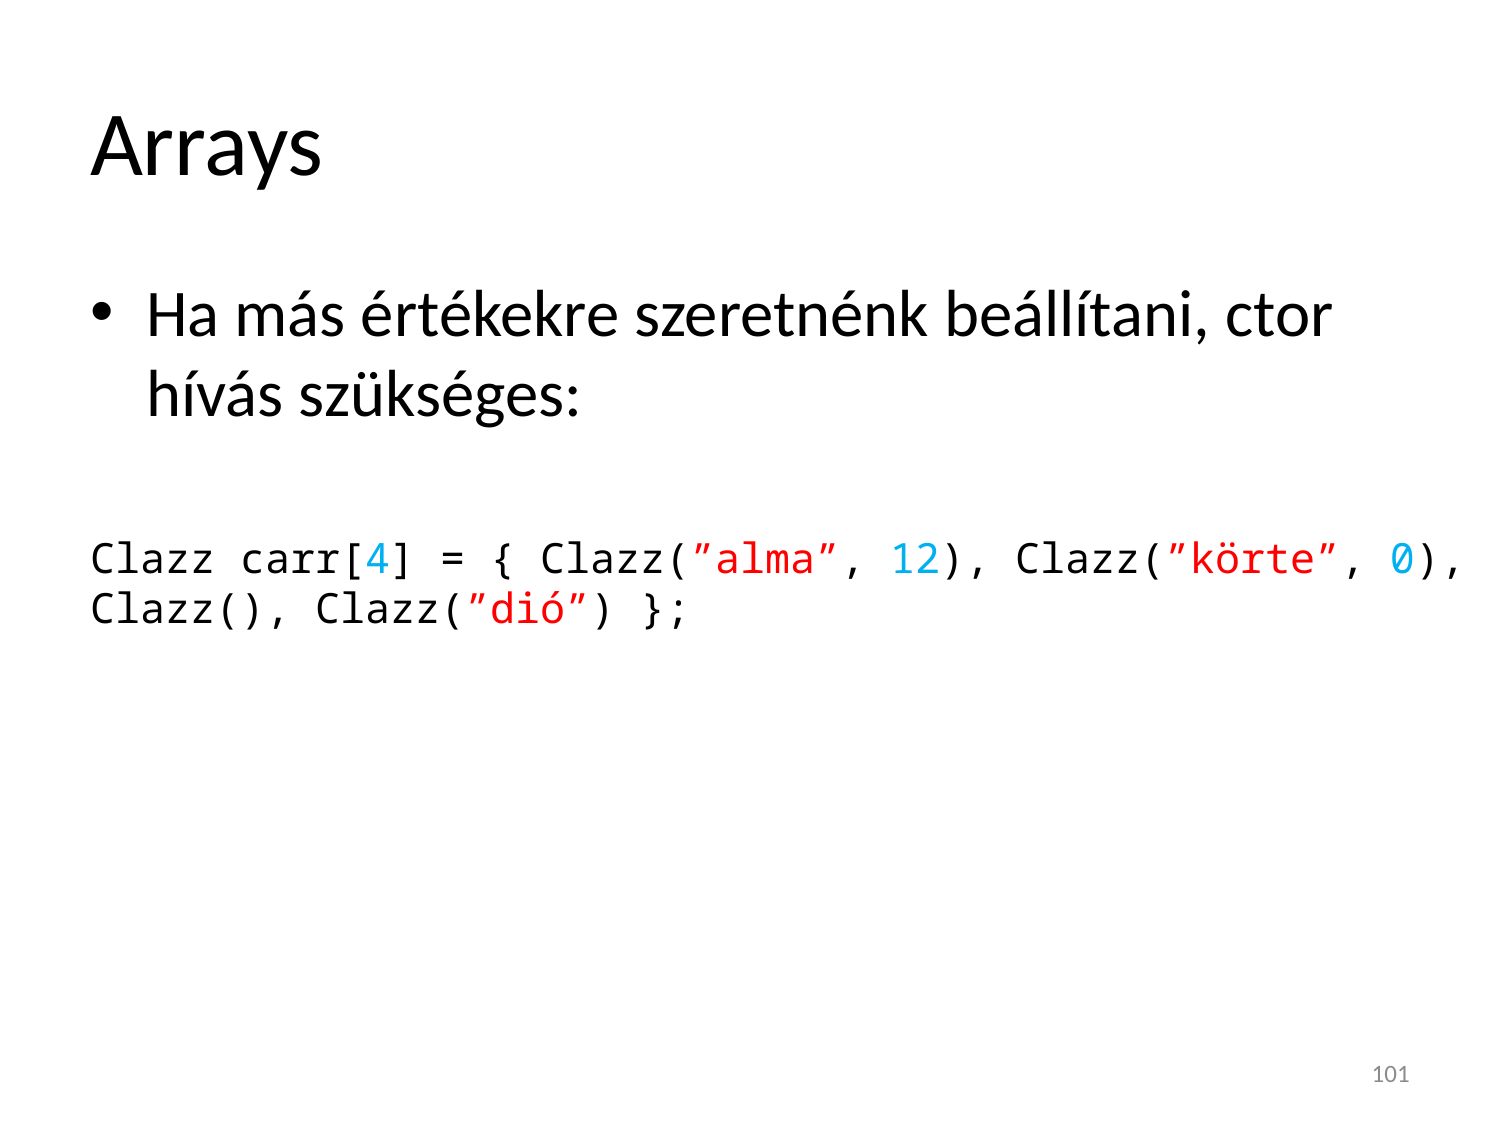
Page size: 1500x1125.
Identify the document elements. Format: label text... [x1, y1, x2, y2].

list Ha más értékekre szeretnénk beállítani, ctor hívás szükséges: Clazz carr[4] = { Clazz(”alma”, 12), Clazz(”körte”, 0), Clazz(), Clazz(”dió”) }; [74, 262, 1500, 1006]
slide_number 101 [1074, 1042, 1425, 1103]
title Arrays [74, 44, 1426, 233]
